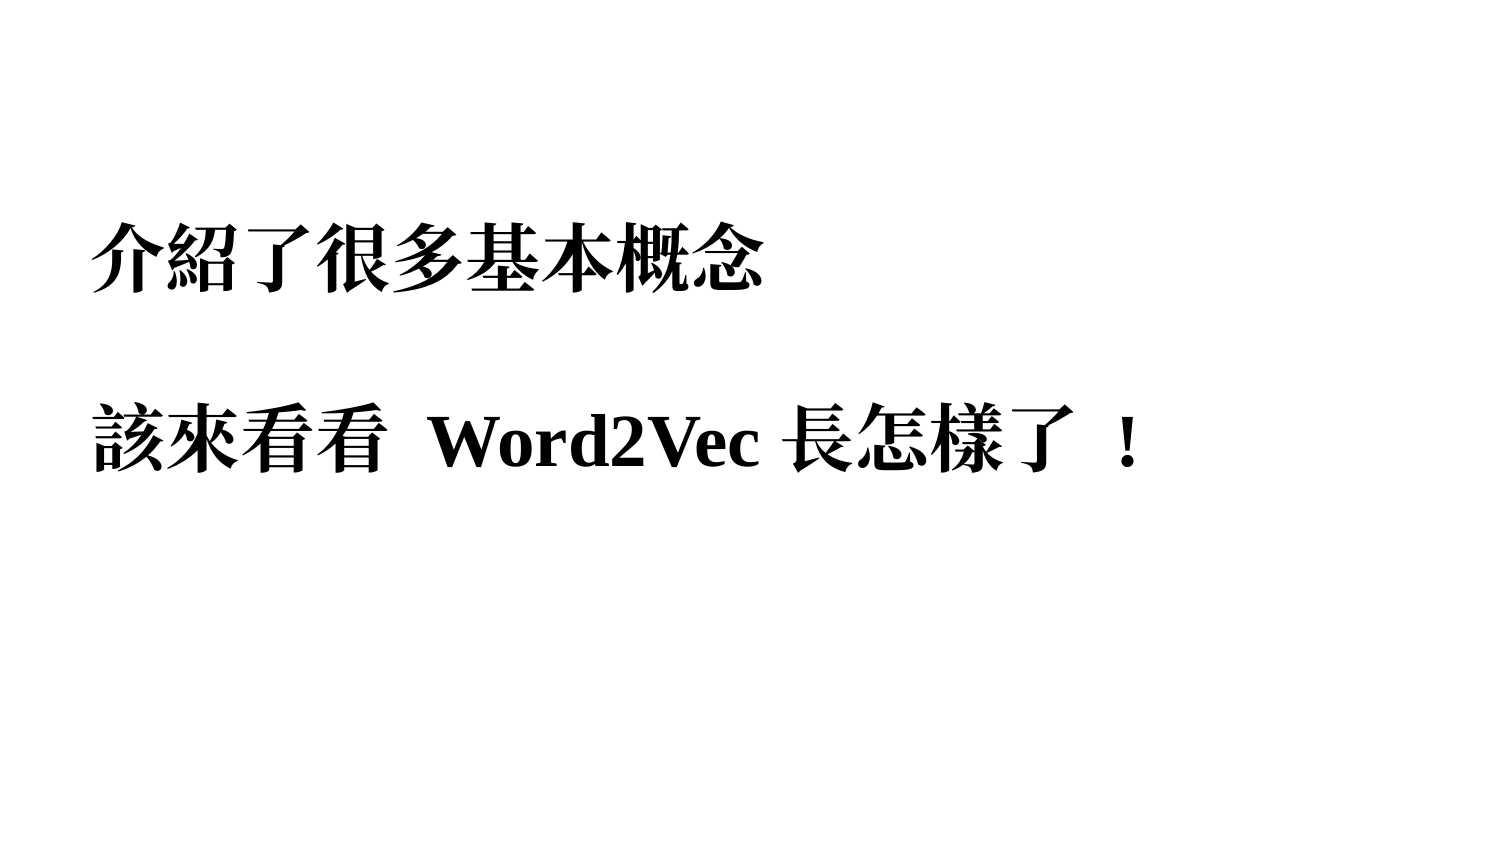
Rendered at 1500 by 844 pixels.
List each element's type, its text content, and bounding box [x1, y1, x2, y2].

list 介紹了很多基本概念 該來看看 Word2Vec長怎樣了 ! [75, 196, 1425, 808]
